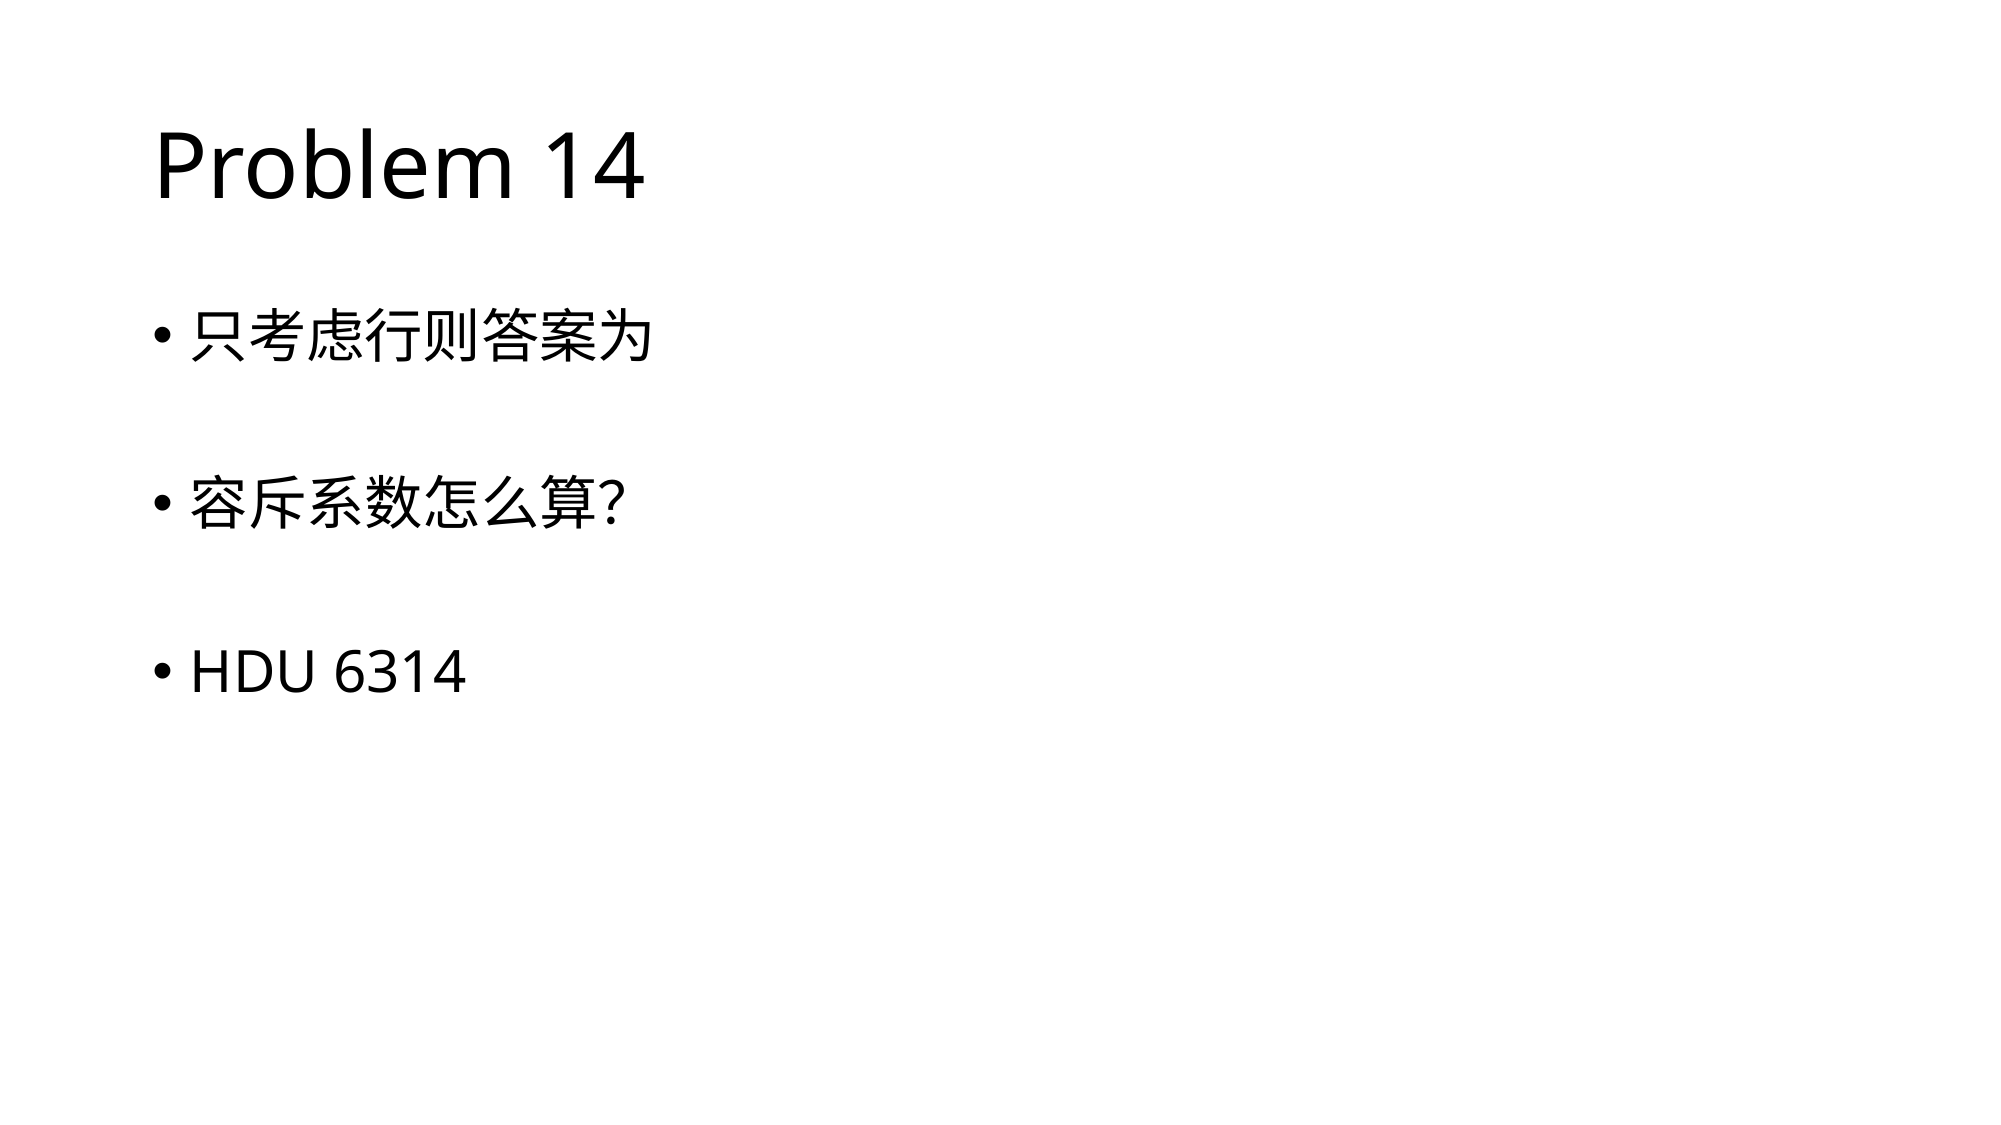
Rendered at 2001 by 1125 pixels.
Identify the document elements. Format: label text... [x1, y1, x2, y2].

title Problem 14 [137, 59, 1863, 278]
